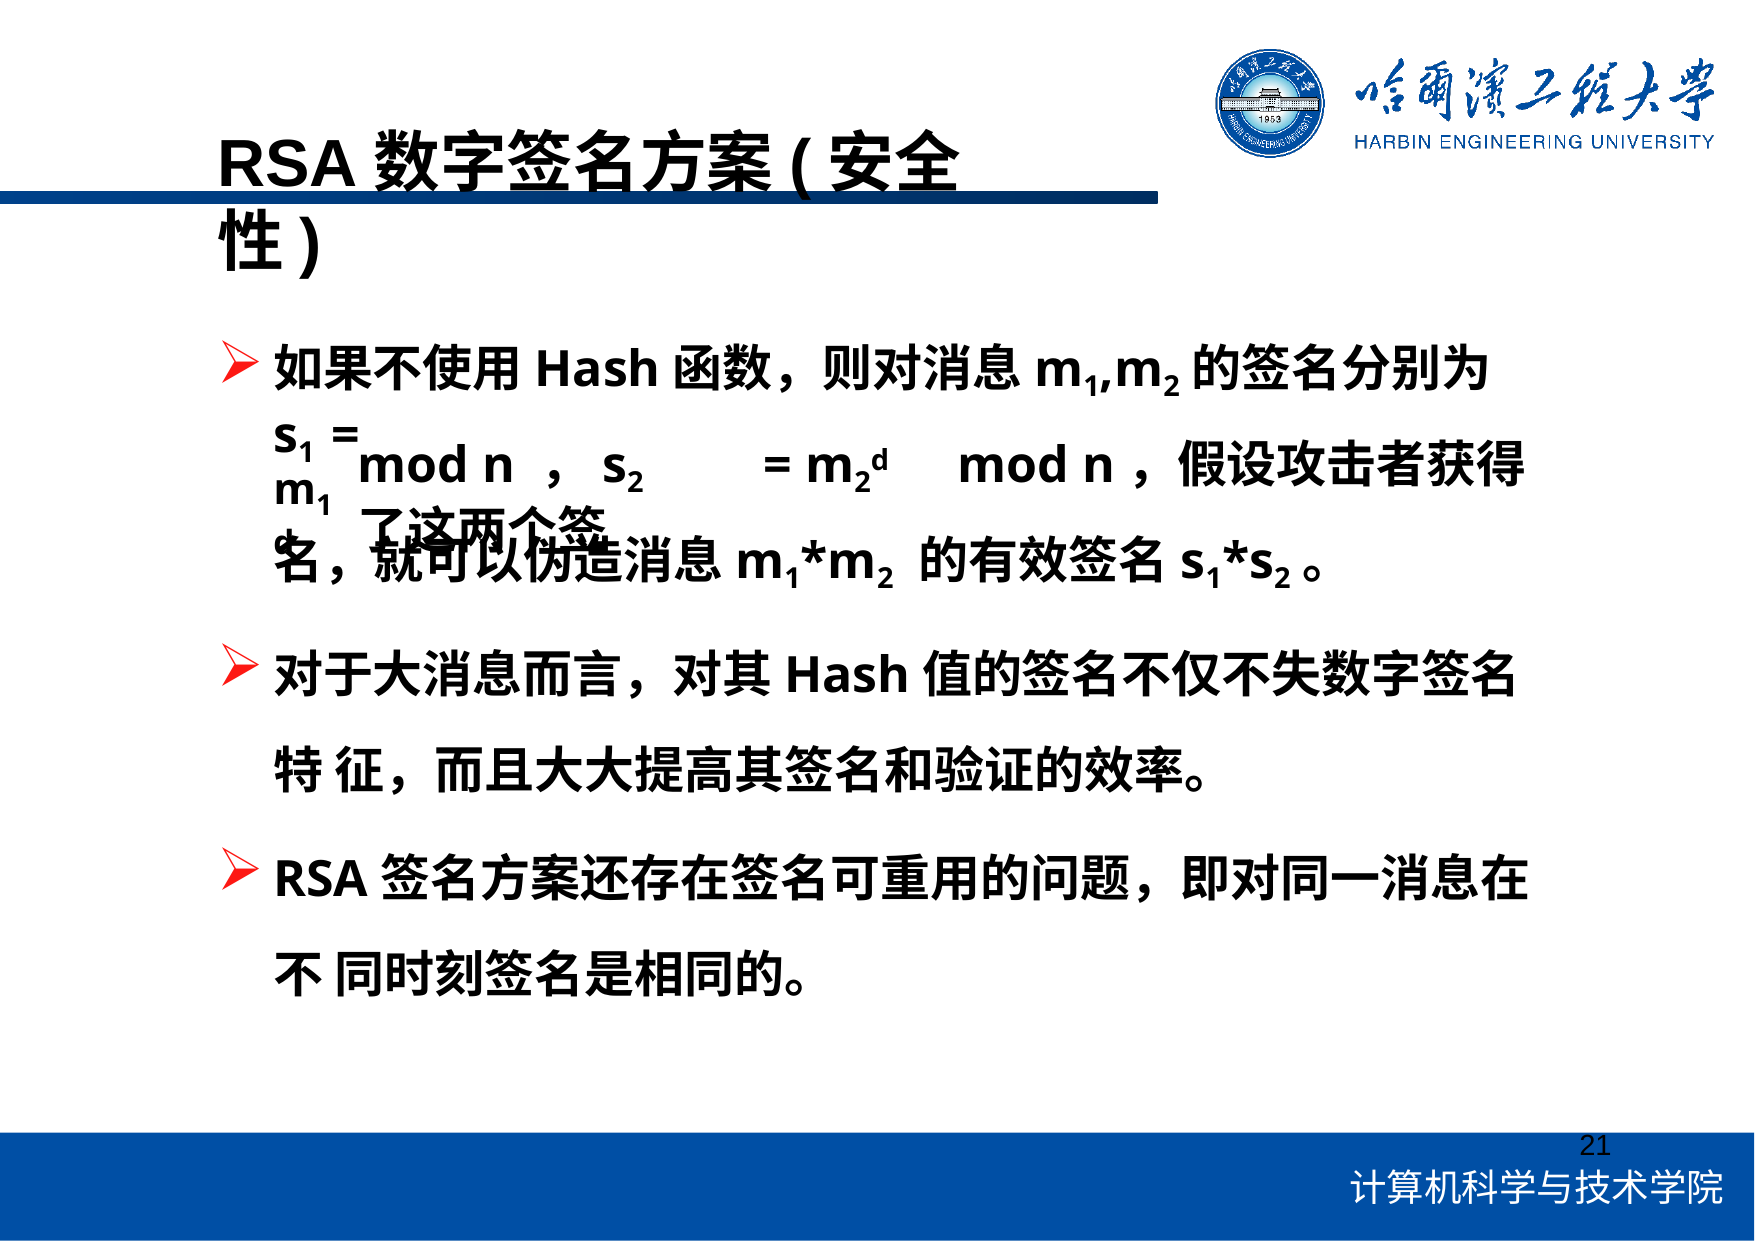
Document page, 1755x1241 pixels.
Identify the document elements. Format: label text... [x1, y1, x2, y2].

text_box 如果不使用Hash函数，则对消息m1,m2的签名分别为s1 = [214, 334, 1509, 469]
picture [1190, 30, 1739, 176]
text_box mod n ，s2 = m2d mod n，假设攻击者获得了这两个签 [355, 430, 1544, 494]
title RSA数字签名方案(安全性) [215, 117, 1007, 327]
text_box m1d [271, 415, 335, 494]
text_box 名，就可以伪造消息m1*m2 的有效签名s1*s2。 对于大消息而言，对其Hash值的签名不仅不失数字签名特 征，而且大大提高其签名和验证的效率。 RSA签名方案还存在签名可重用的问题，即对同一消息在不 同时刻签名是相同的。 [214, 494, 1558, 1003]
slide_number 21 [1575, 1127, 1616, 1241]
